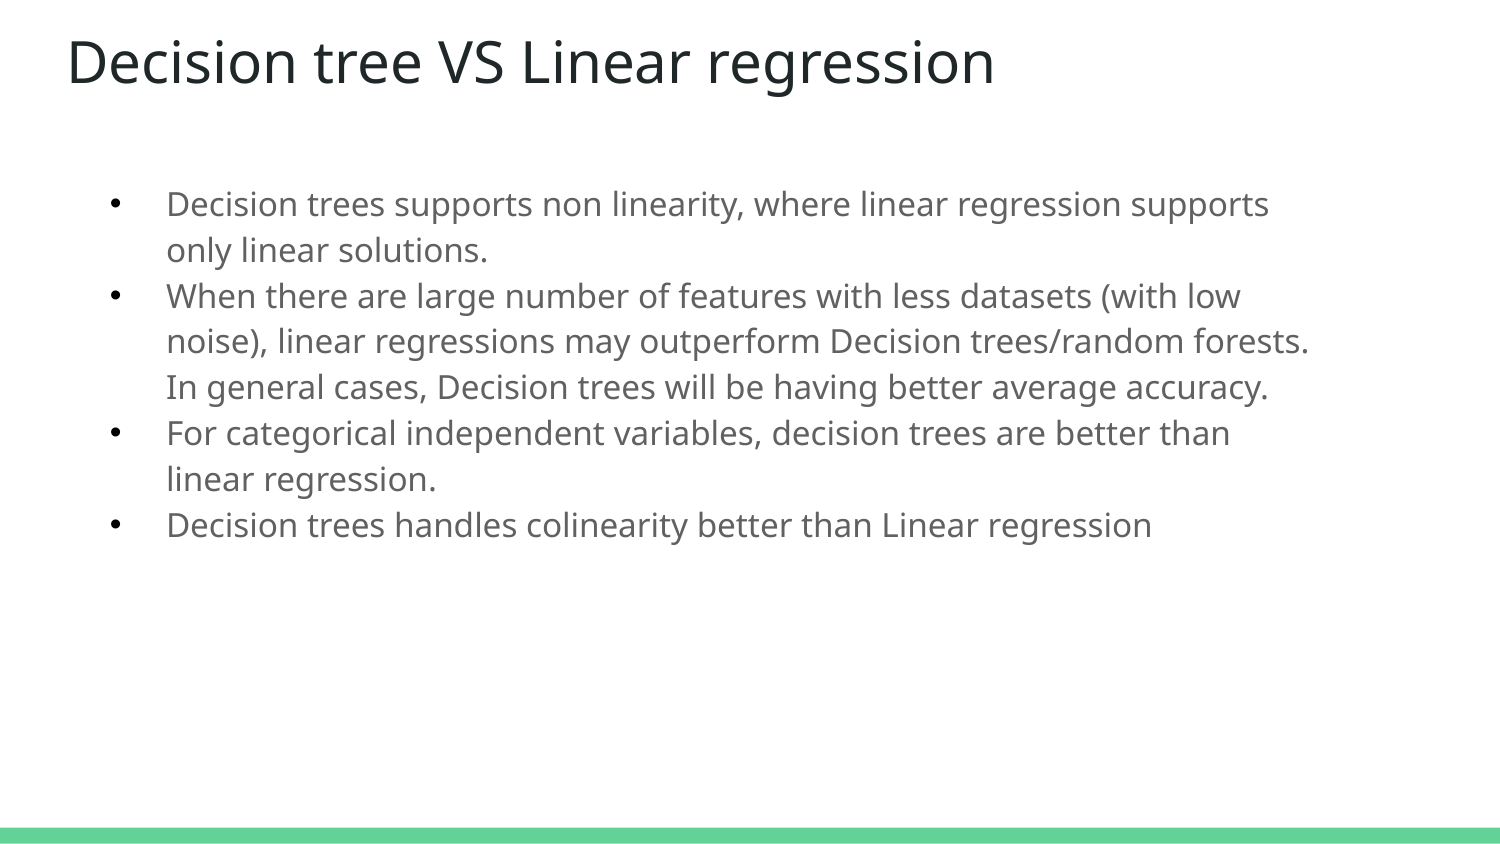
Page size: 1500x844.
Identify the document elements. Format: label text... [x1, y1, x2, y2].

title Decision tree VS Linear regression [51, 0, 1449, 94]
text_box Decision trees supports non linearity, where linear regression supports only linear solutions. When there are large number of features with less datasets (with low noise), linear regressions may outperform Decision trees/random forests. In general cases, Decision trees will be having better average accuracy. For categorical independent variables, decision trees are better than linear regression. Decision trees handles colinearity better than Linear regression [94, 161, 1342, 655]
